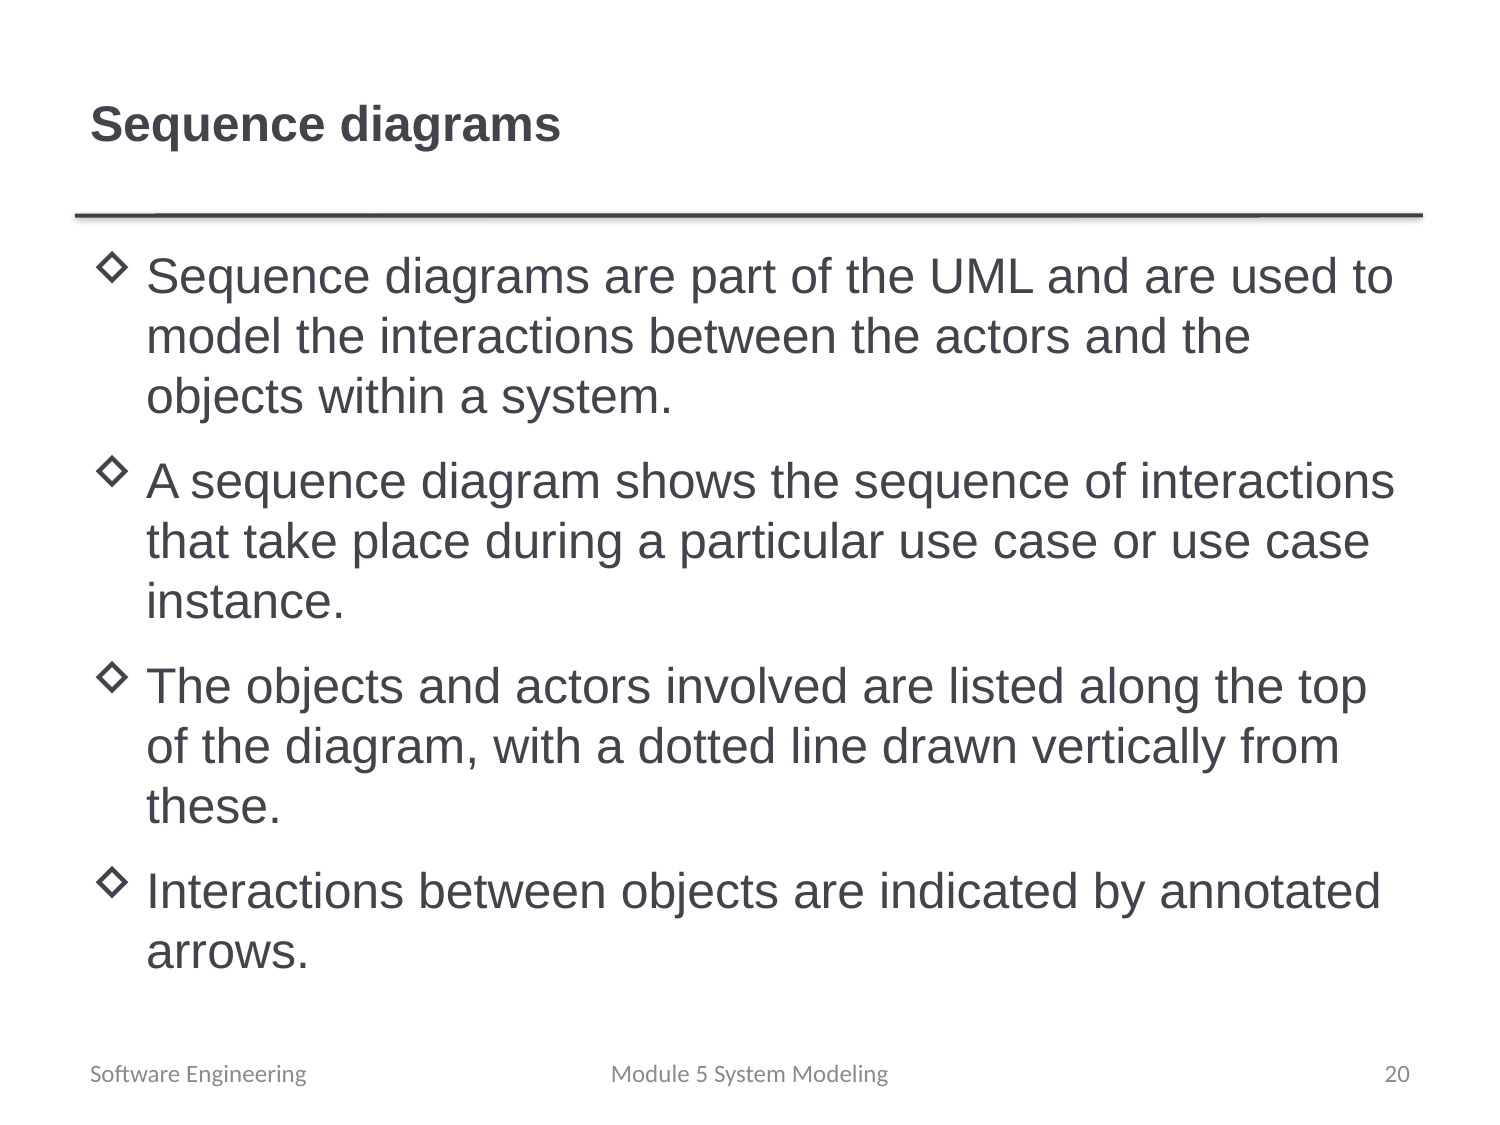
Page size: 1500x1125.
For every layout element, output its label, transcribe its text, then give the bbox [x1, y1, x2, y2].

slide_number 20 [1074, 1042, 1425, 1103]
title Sequence diagrams [74, 27, 1272, 216]
slide_number Software Engineering [75, 1042, 425, 1103]
list Sequence diagrams are part of the UML and are used to model the interactions between the actors and the objects within a system. A sequence diagram shows the sequence of interactions that take place during a particular use case or use case instance. The objects and actors involved are listed along the top of the diagram, with a dotted line drawn vertically from these. Interactions between objects are indicated by annotated arrows. [75, 235, 1425, 1025]
footer Module 5 System Modeling [512, 1042, 988, 1103]
